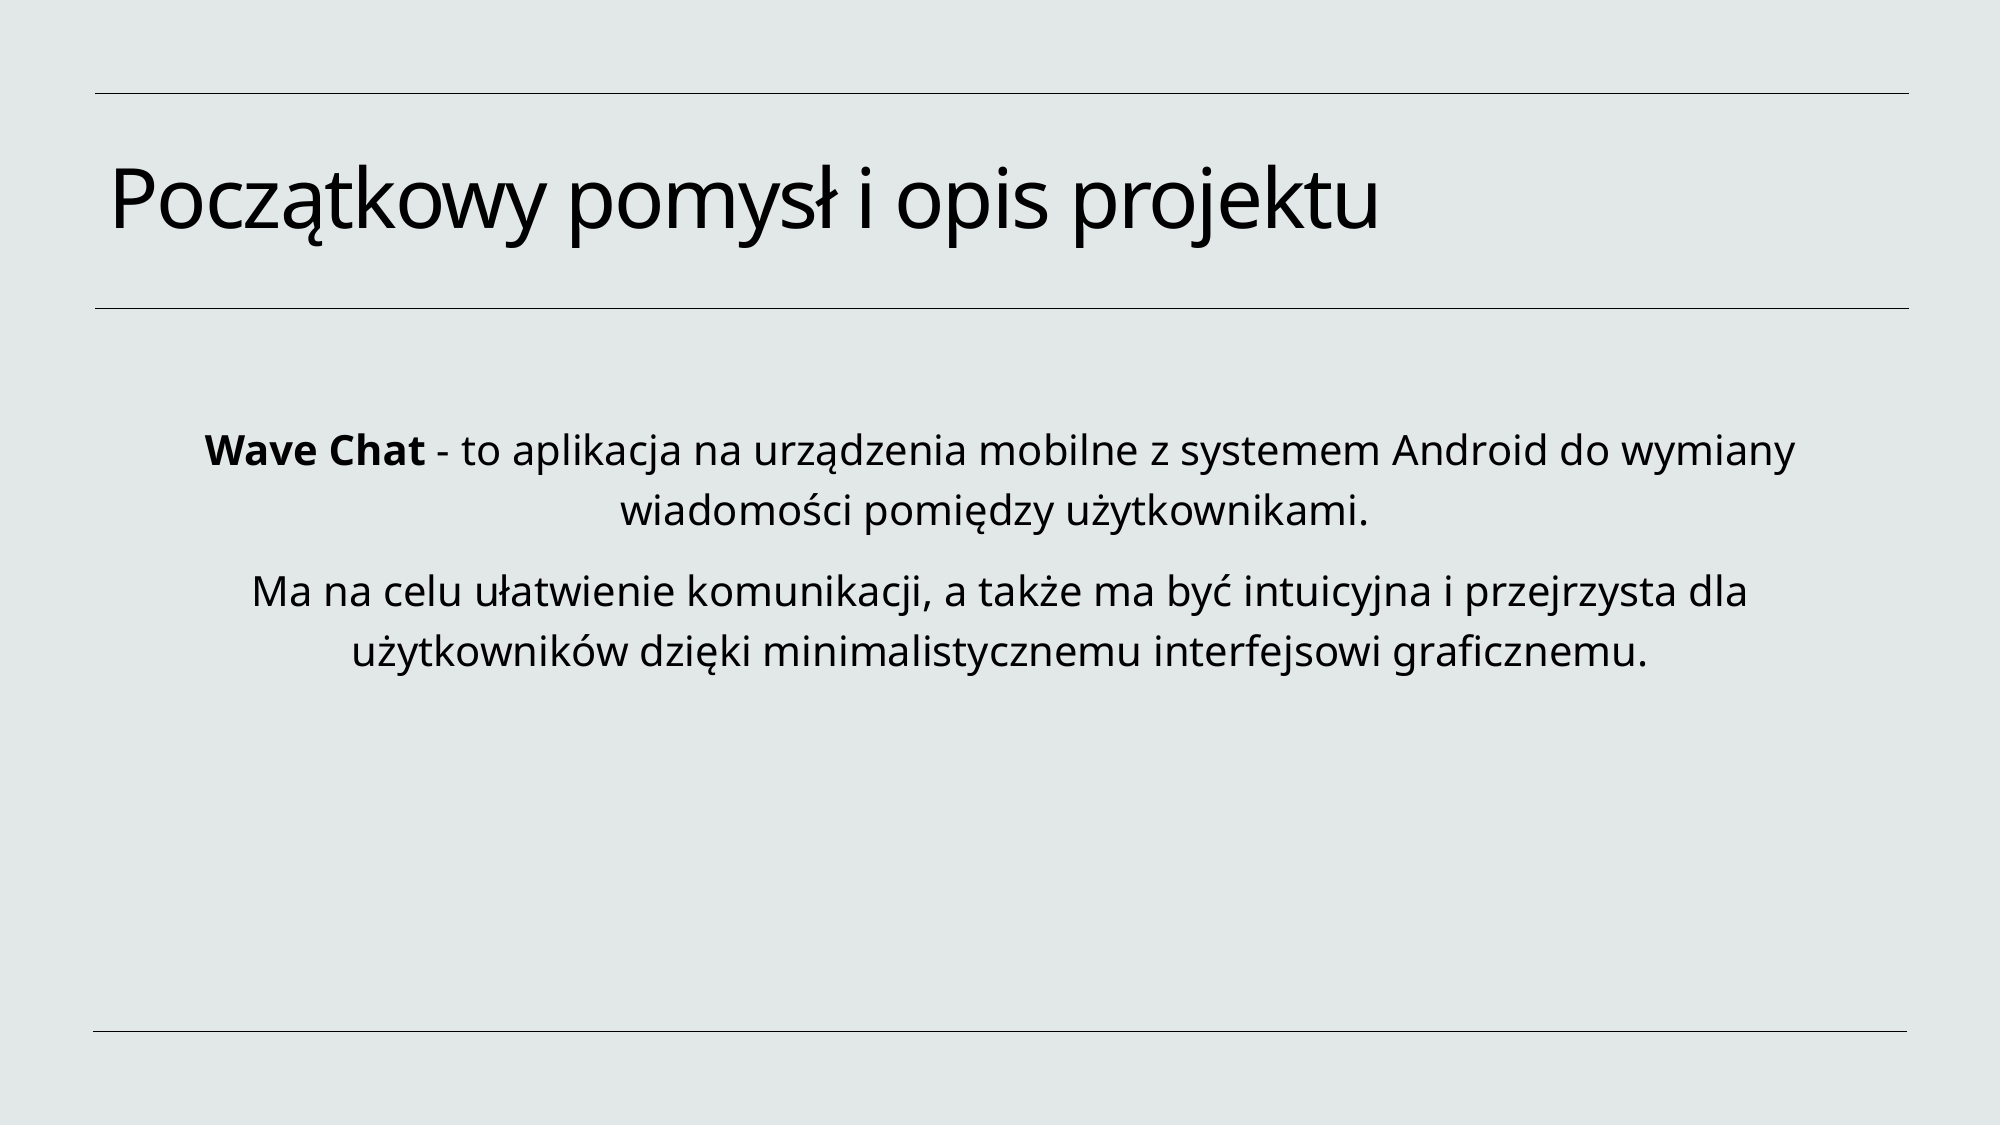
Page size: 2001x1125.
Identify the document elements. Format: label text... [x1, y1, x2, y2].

list Wave Chat - to aplikacja na urządzenia mobilne z systemem Android do wymiany wiadomości pomiędzy użytkownikami. Ma na celu ułatwienie komunikacji, a także ma być intuicyjna i przejrzysta dla użytkowników dzięki minimalistycznemu interfejsowi graficznemu. [93, 406, 1908, 983]
title Początkowy pomysł i opis projektu [93, 113, 1907, 291]
